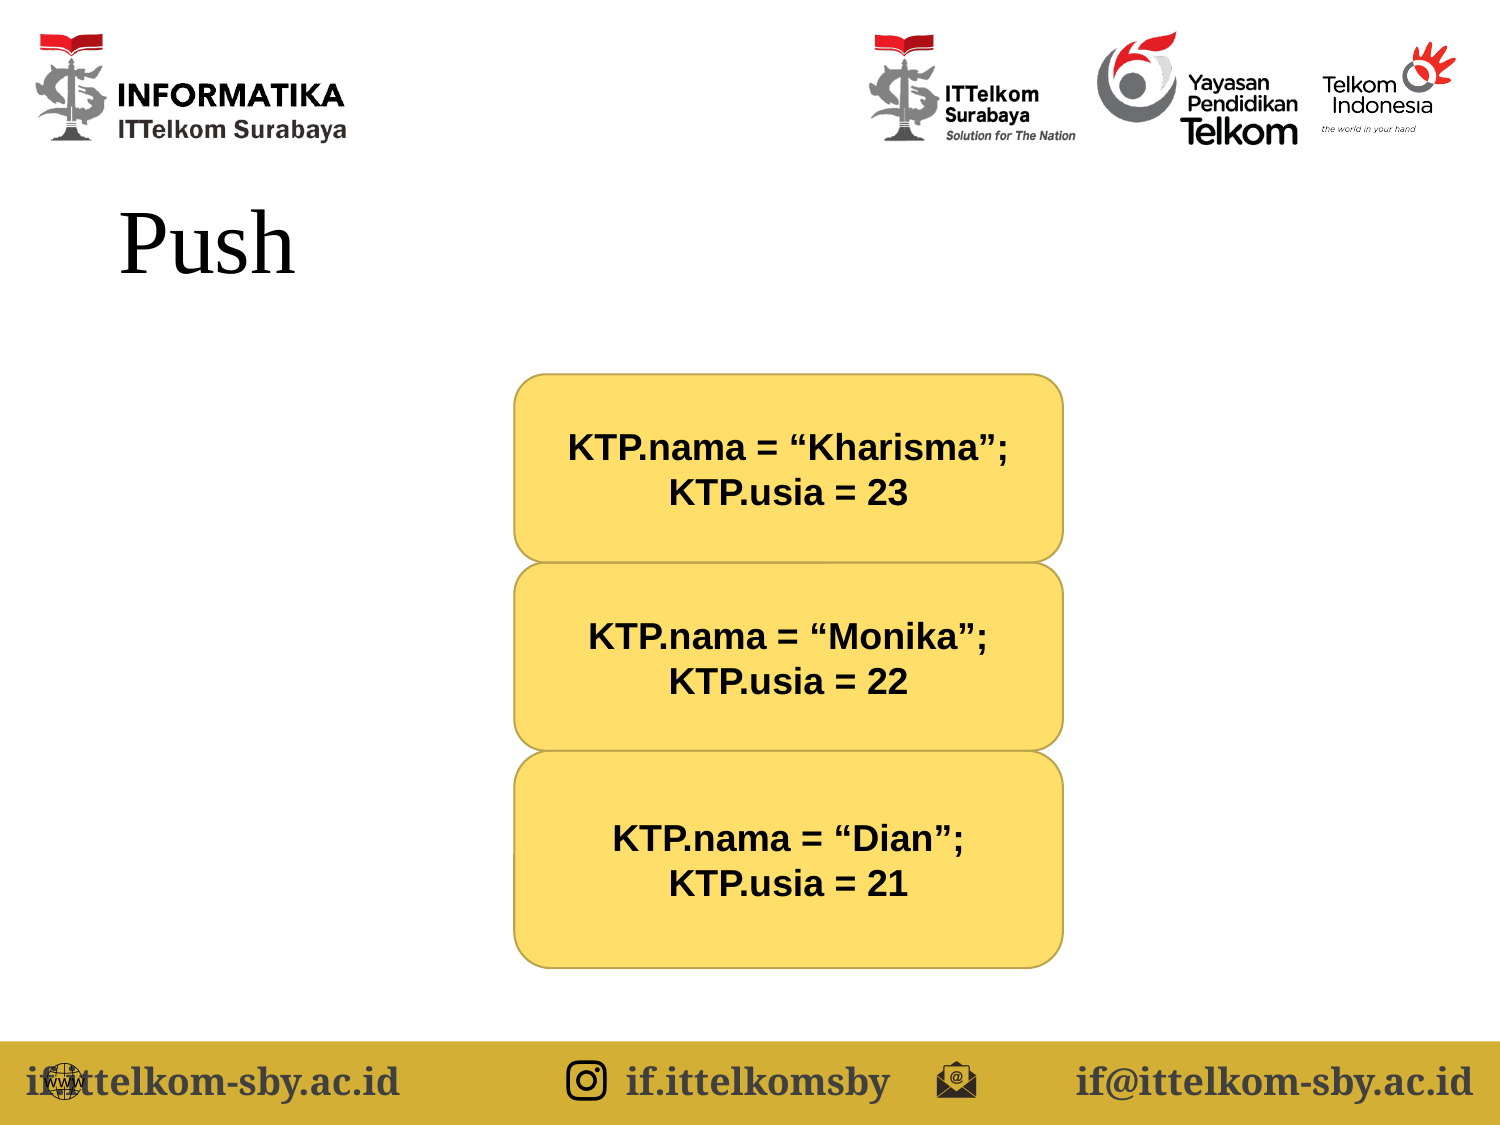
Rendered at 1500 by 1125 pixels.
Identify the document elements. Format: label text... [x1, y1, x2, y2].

picture [1094, 28, 1300, 147]
text_box KTP.nama = “Monika”; KTP.usia = 22 [513, 562, 1064, 752]
picture [1312, 28, 1466, 147]
picture [33, 28, 351, 147]
picture [867, 28, 1082, 147]
text_box KTP.nama = “Dian”; KTP.usia = 21 [513, 751, 1064, 970]
title Push [103, 174, 1397, 313]
text_box KTP.nama = “Kharisma”; KTP.usia = 23 [513, 373, 1064, 564]
